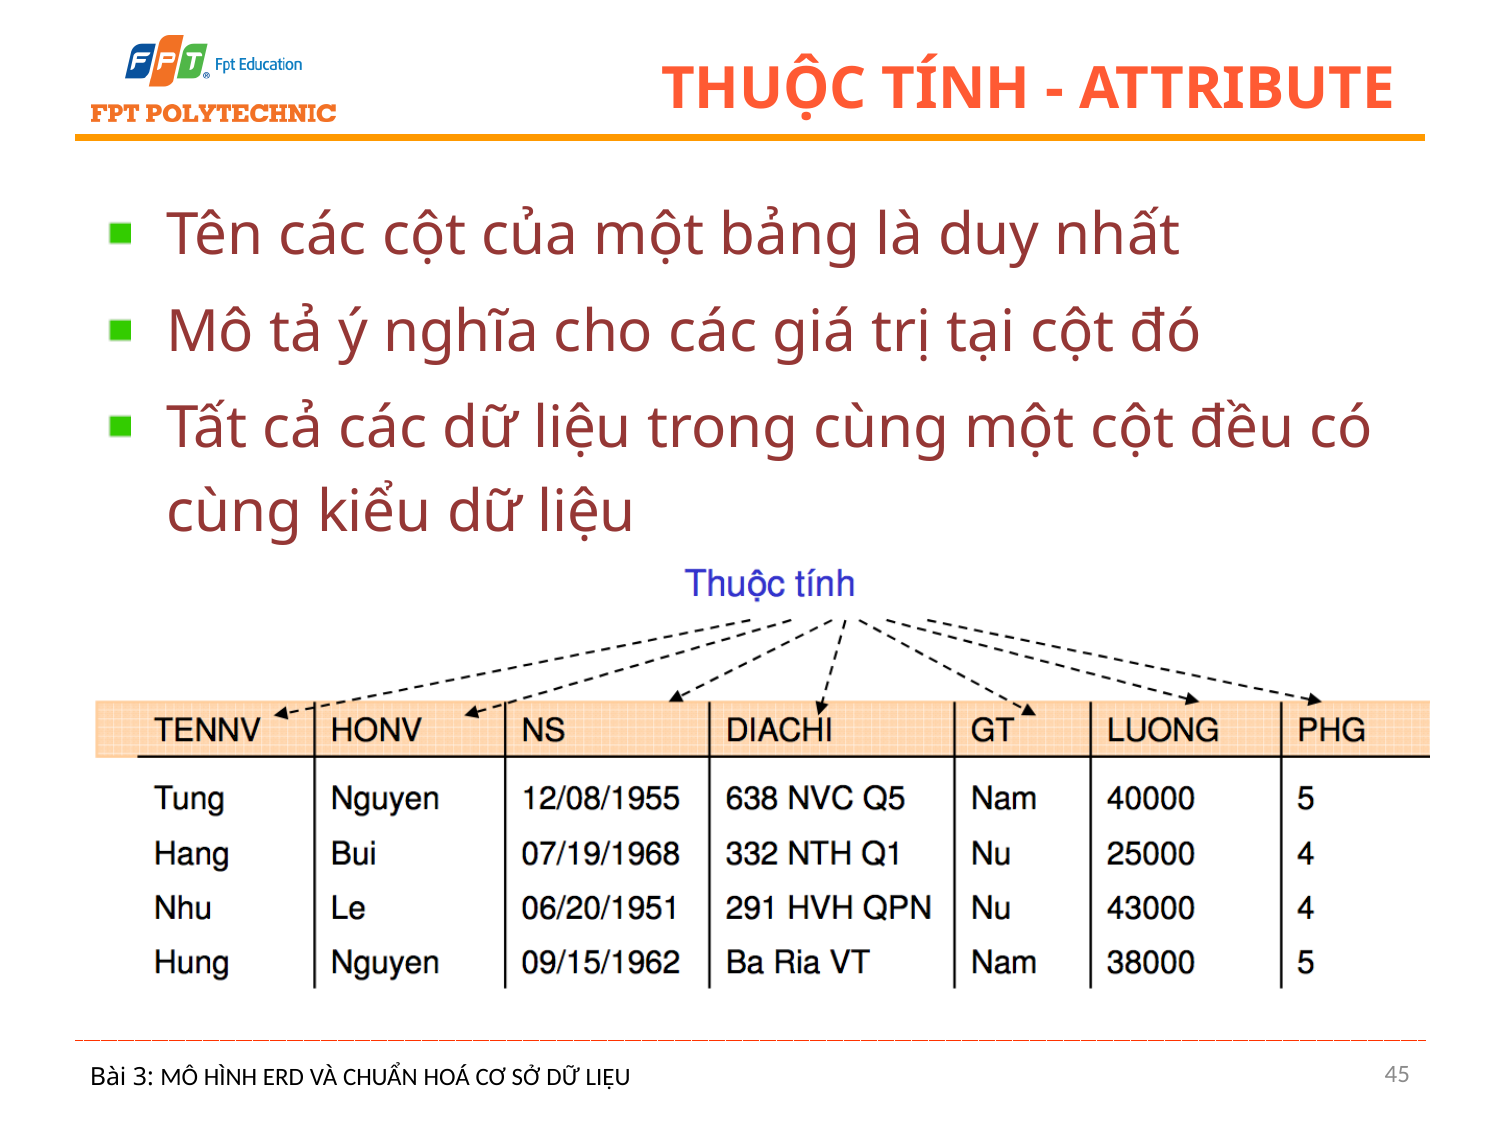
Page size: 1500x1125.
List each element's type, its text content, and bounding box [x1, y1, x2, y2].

slide_number 45 [1074, 1042, 1425, 1103]
title Thuộc tính - attribute [337, 45, 1425, 125]
picture [90, 403, 131, 445]
picture [90, 307, 131, 349]
picture [91, 35, 338, 122]
picture [87, 549, 1430, 990]
list Tên các cột của một bảng là duy nhất Mô tả ý nghĩa cho các giá trị tại cột đó Tất cả các dữ liệu trong cùng một cột đều có cùng kiểu dữ liệu [75, 174, 1425, 1038]
picture [90, 210, 131, 252]
